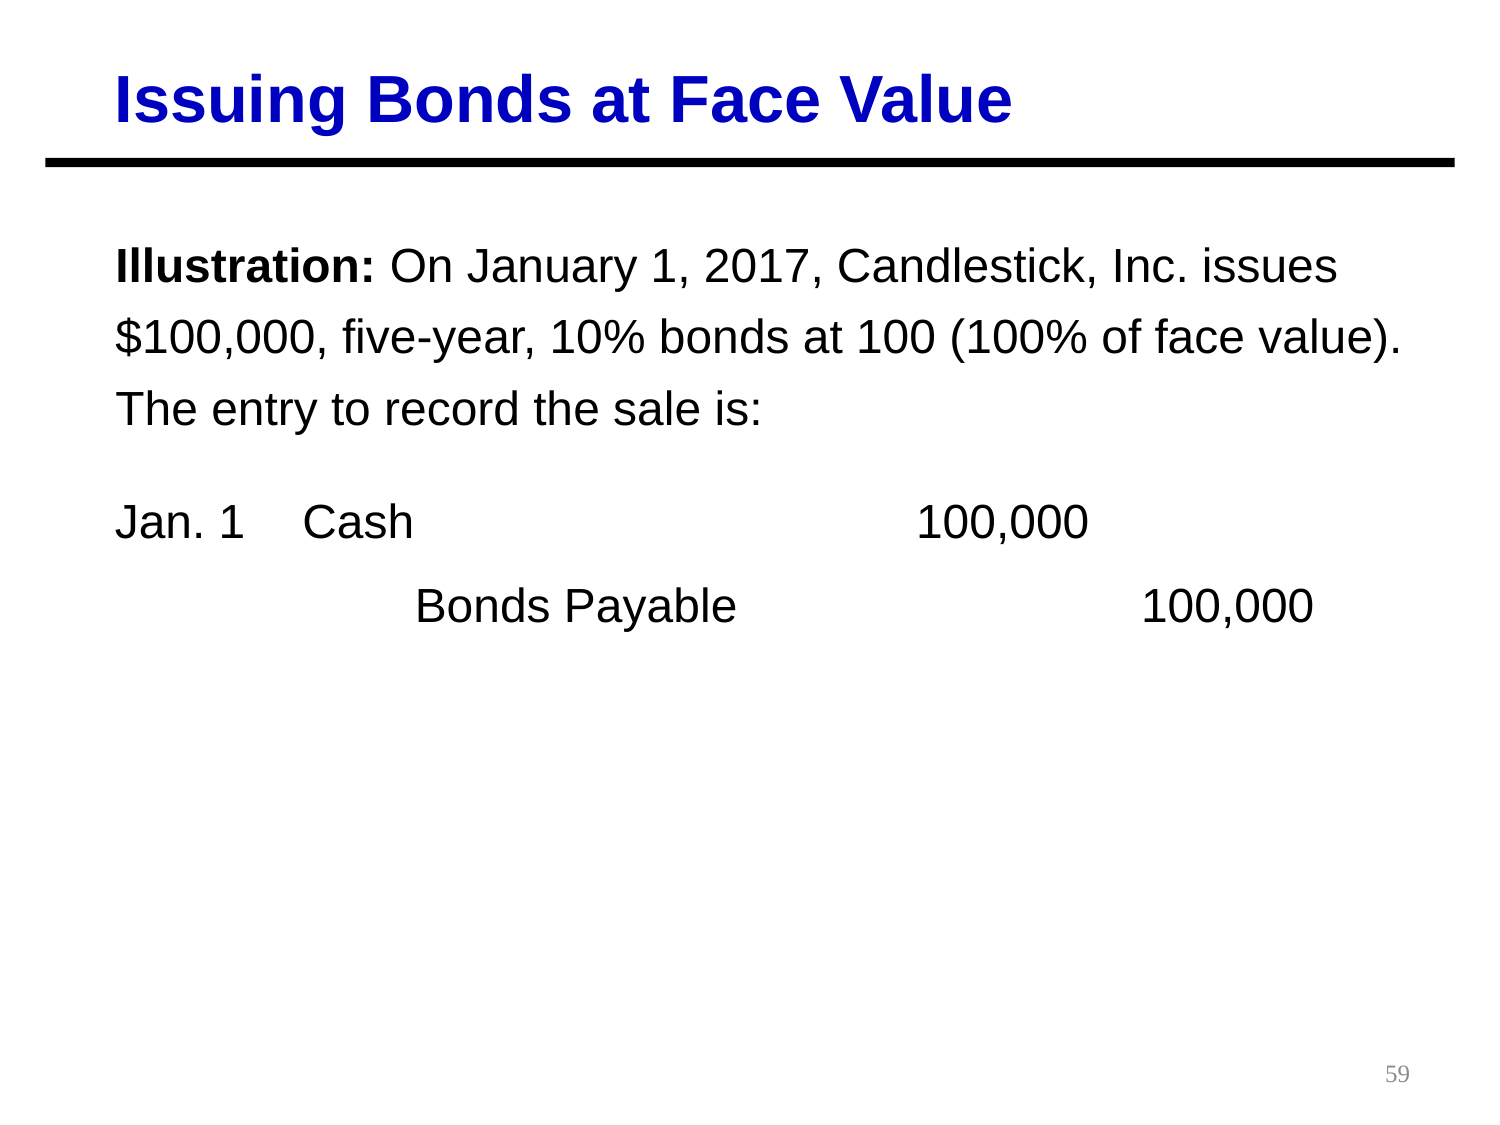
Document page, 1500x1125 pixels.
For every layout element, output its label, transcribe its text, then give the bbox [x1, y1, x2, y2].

title Issuing Bonds at Face Value [95, 45, 1455, 147]
slide_number 59 [1074, 1042, 1425, 1103]
text_box Jan. 1 Cash 100,000 Bonds Payable 100,000 [99, 468, 1425, 640]
text_box Illustration: On January 1, 2017, Candlestick, Inc. issues $100,000, five-year, 10% bonds at 100 (100% of face value). The entry to record the sale is: [99, 212, 1438, 443]
